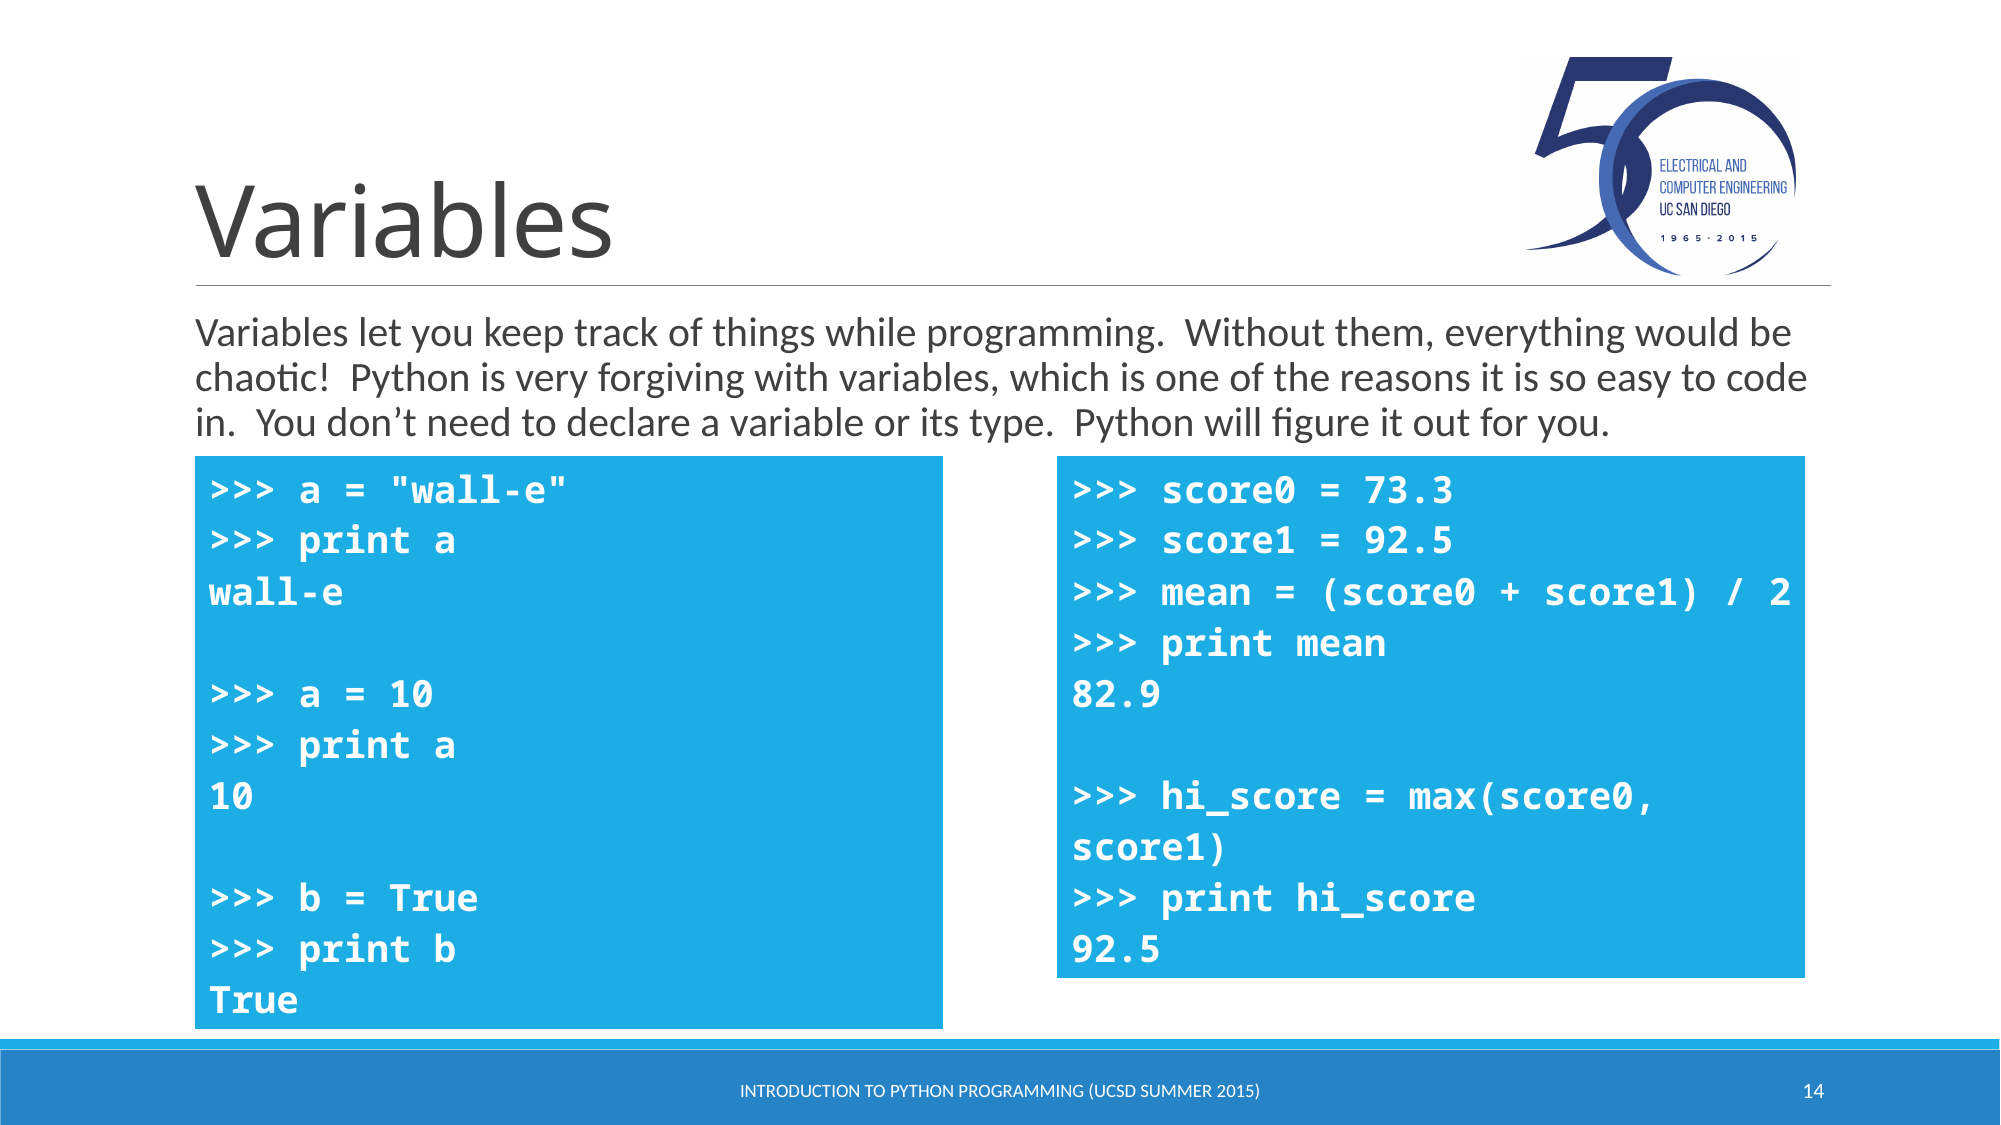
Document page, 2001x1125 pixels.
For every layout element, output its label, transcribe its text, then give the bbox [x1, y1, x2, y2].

table_header >>> a = "wall-e" >>> print a wall-e >>> a = 10 >>> print a 10 >>> b = True >>> print b True [195, 456, 943, 1029]
slide_number 14 [1624, 1059, 1840, 1120]
list Variables let you keep track of things while programming. Without them, everything would be chaotic! Python is very forgiving with variables, which is one of the reasons it is so easy to code in. You don’t need to declare a variable or its type. Python will figure it out for you. [180, 302, 1830, 963]
table_header >>> score0 = 73.3 >>> score1 = 92.5 >>> mean = (score0 + score1) / 2 >>> print mean 82.9 >>> hi_score = max(score0, score1) >>> print hi_score 92.5 [1057, 456, 1805, 978]
title Variables [180, 47, 1830, 285]
footer Introduction to Python Programming (UCSD Summer 2015) [604, 1059, 1396, 1120]
